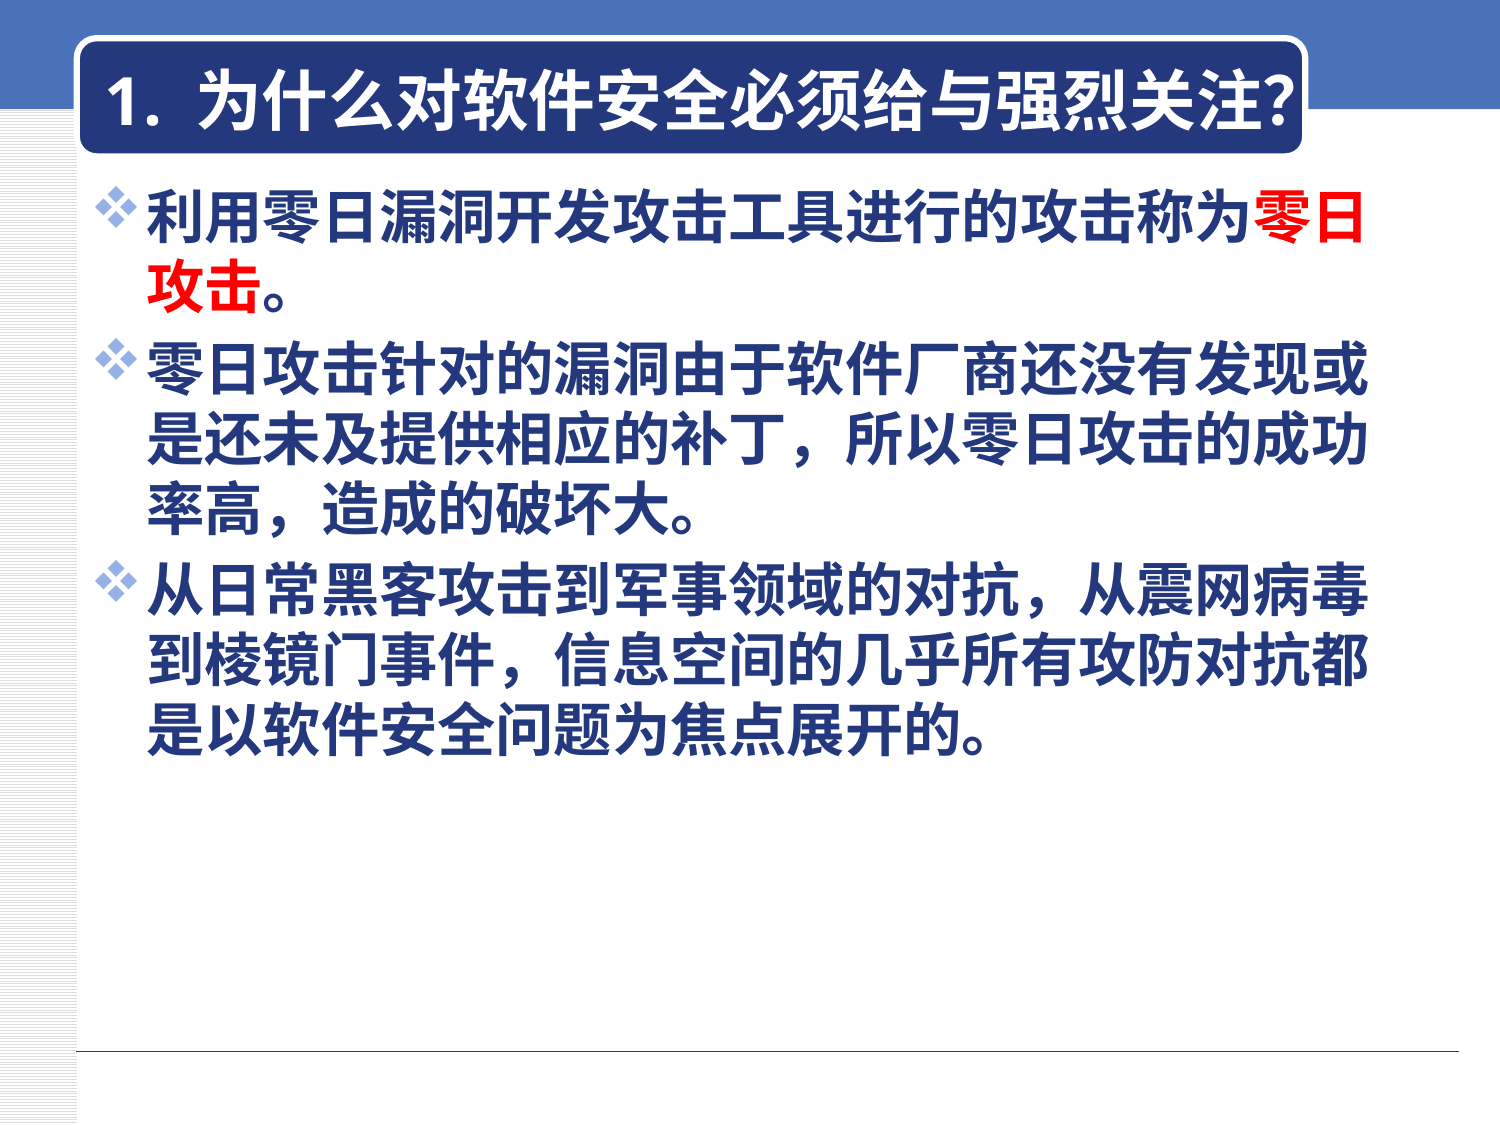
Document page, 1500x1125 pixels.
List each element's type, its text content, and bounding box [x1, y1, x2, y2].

list 利用零日漏洞开发攻击工具进行的攻击称为零日攻击。 零日攻击针对的漏洞由于软件厂商还没有发现或是还未及提供相应的补丁，所以零日攻击的成功率高，造成的破坏大。 从日常黑客攻击到军事领域的对抗，从震网病毒到棱镜门事件，信息空间的几乎所有攻防对抗都是以软件安全问题为焦点展开的。 [75, 172, 1412, 920]
title 1. 为什么对软件安全必须给与强烈关注？ [89, 52, 1317, 145]
